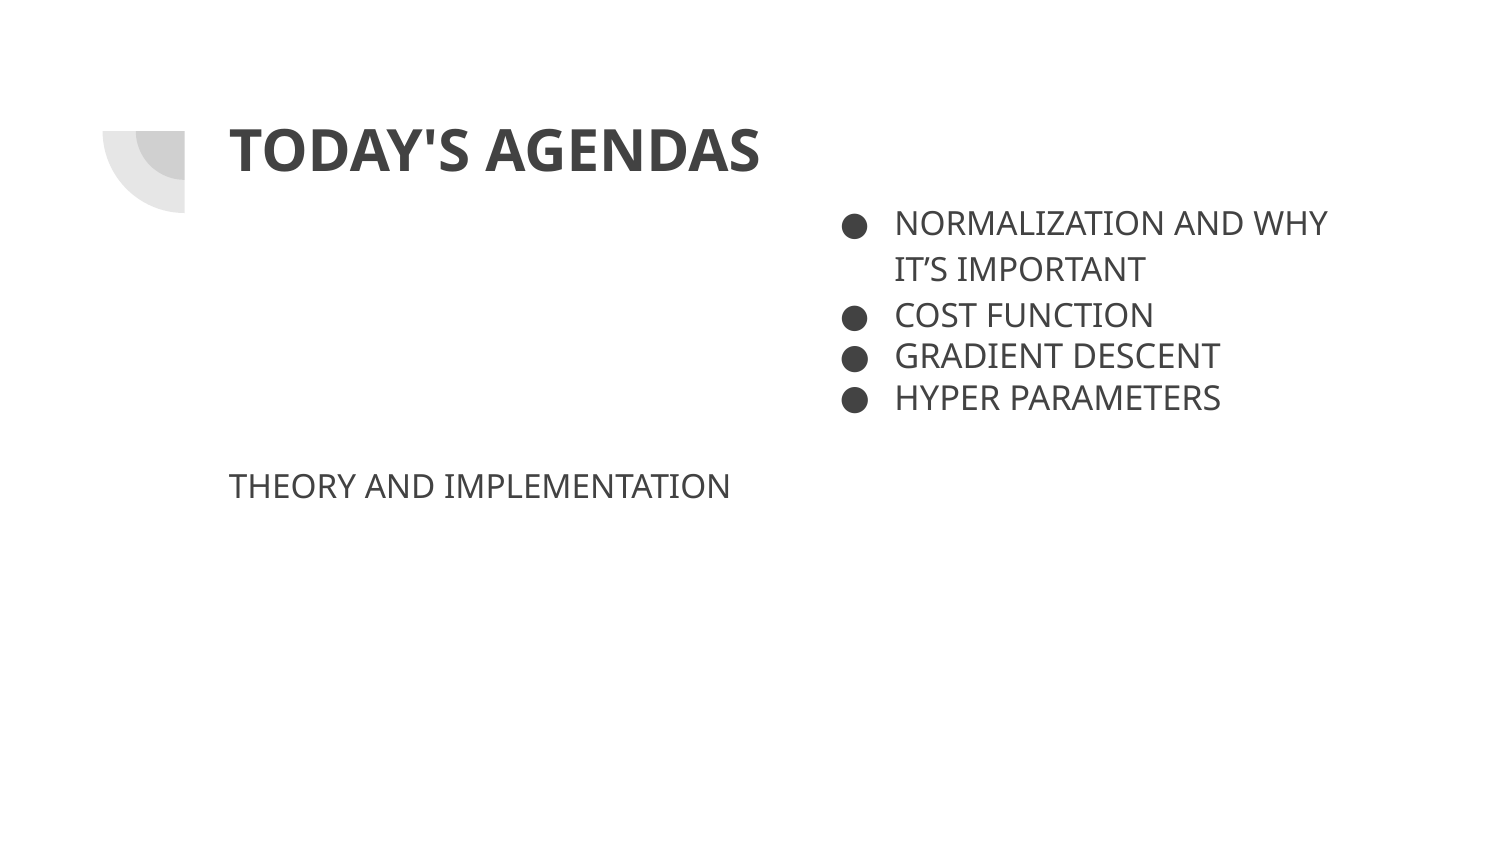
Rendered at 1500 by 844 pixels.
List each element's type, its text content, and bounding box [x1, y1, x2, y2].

subtitle THEORY AND IMPLEMENTATION [213, 449, 777, 570]
title TODAY'S AGENDAS [213, 97, 777, 425]
list NORMALIZATION AND WHY IT’S IMPORTANT COST FUNCTION GRADIENT DESCENT HYPER PARAMETERS [804, 108, 1368, 744]
